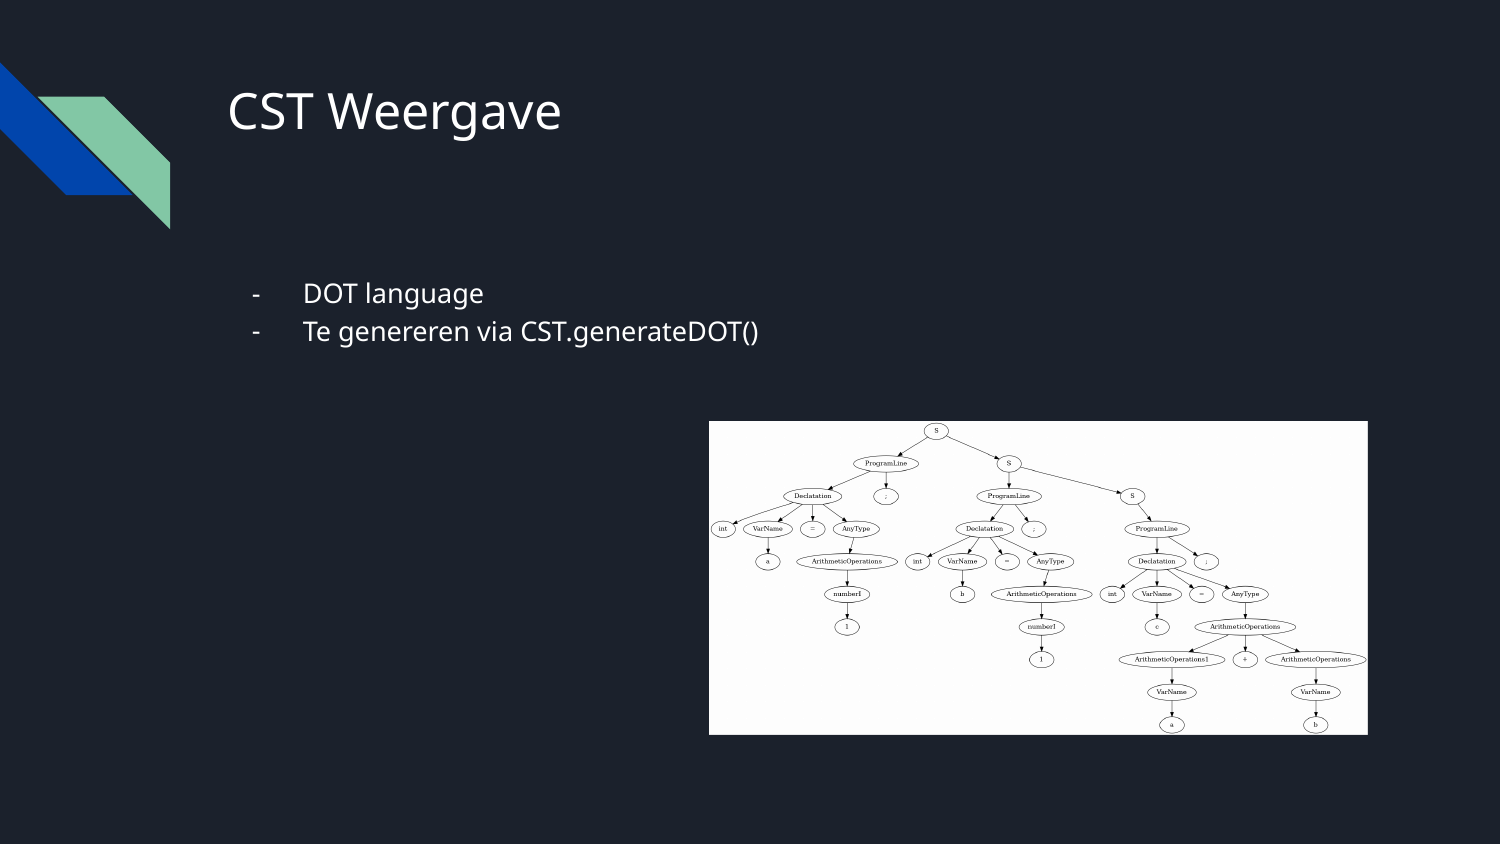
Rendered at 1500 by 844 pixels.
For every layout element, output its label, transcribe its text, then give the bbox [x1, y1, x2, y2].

title CST Weergave [212, 64, 1368, 215]
picture [709, 421, 1368, 735]
list DOT language Te genereren via CST.generateDOT() [212, 257, 1368, 735]
